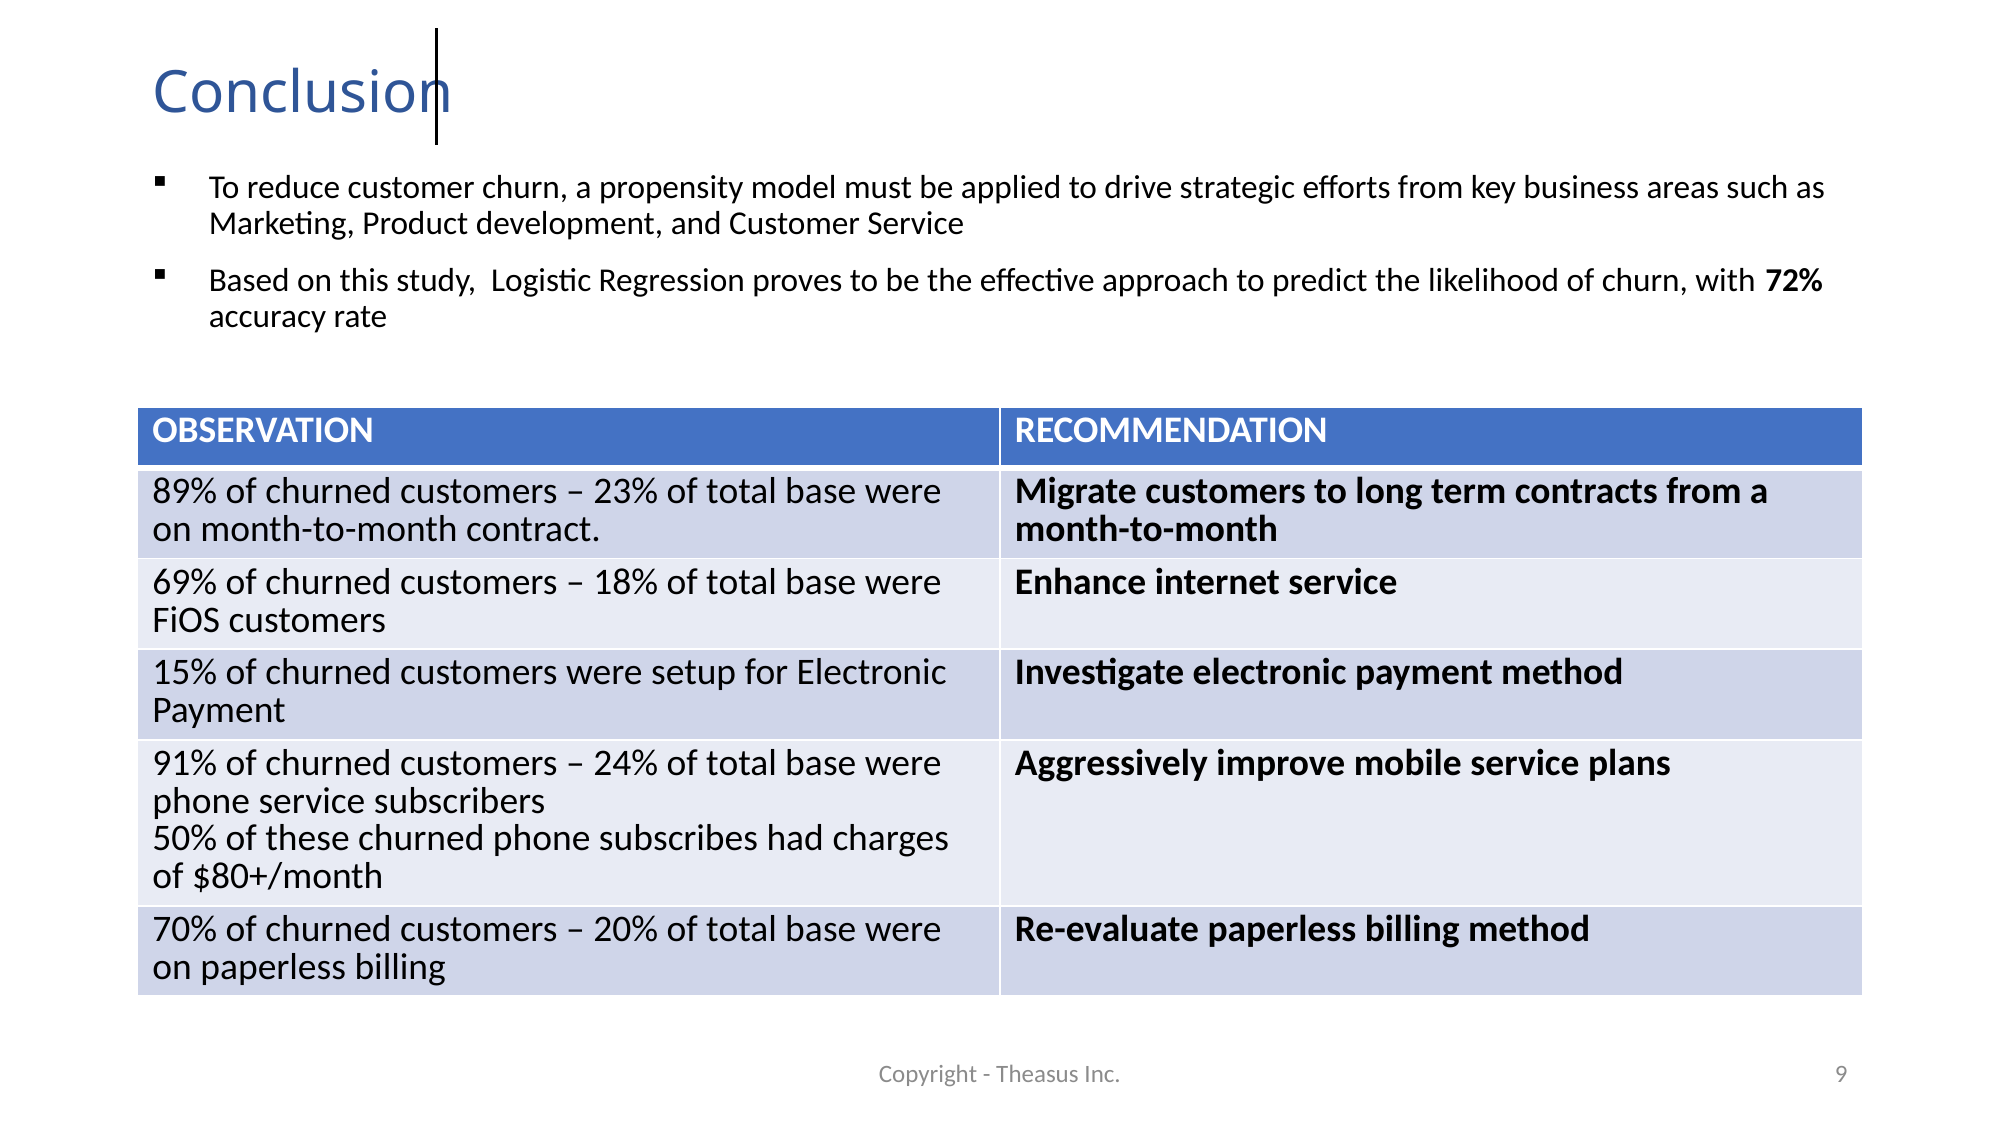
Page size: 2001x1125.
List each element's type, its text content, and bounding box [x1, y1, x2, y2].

title Conclusion [438, 41, 1863, 145]
table_cell Aggressively improve mobile service plans [1001, 741, 1862, 905]
table_cell Migrate customers to long term contracts from a month-to-month [1001, 471, 1862, 558]
table_cell 15% of churned customers were setup for Electronic Payment [138, 650, 999, 739]
table_cell 91% of churned customers – 24% of total base were phone service subscribers 50% of these churned phone subscribes had charges of $80+/month [138, 741, 999, 905]
table_cell Enhance internet service [1001, 559, 1862, 648]
table_header RECOMMENDATION [1001, 408, 1862, 465]
table_cell Investigate electronic payment method [1001, 650, 1862, 739]
list To reduce customer churn, a propensity model must be applied to drive strategic efforts from key business areas such as Marketing, Product development, and Customer Service Based on this study, Logistic Regression proves to be the effective approach to predict the likelihood of churn, with 72% accuracy rate [137, 162, 1863, 369]
slide_number 9 [1412, 1042, 1863, 1103]
table_cell 70% of churned customers – 20% of total base were on paperless billing [138, 907, 999, 995]
title Conclusion [137, 41, 435, 145]
table_cell 69% of churned customers – 18% of total base were FiOS customers [138, 559, 999, 648]
footer Copyright - Theasus Inc. [662, 1042, 1338, 1103]
table_header OBSERVATION [138, 408, 999, 465]
table_cell 89% of churned customers – 23% of total base were on month-to-month contract. [138, 471, 999, 558]
table_cell Re-evaluate paperless billing method [1001, 907, 1862, 995]
